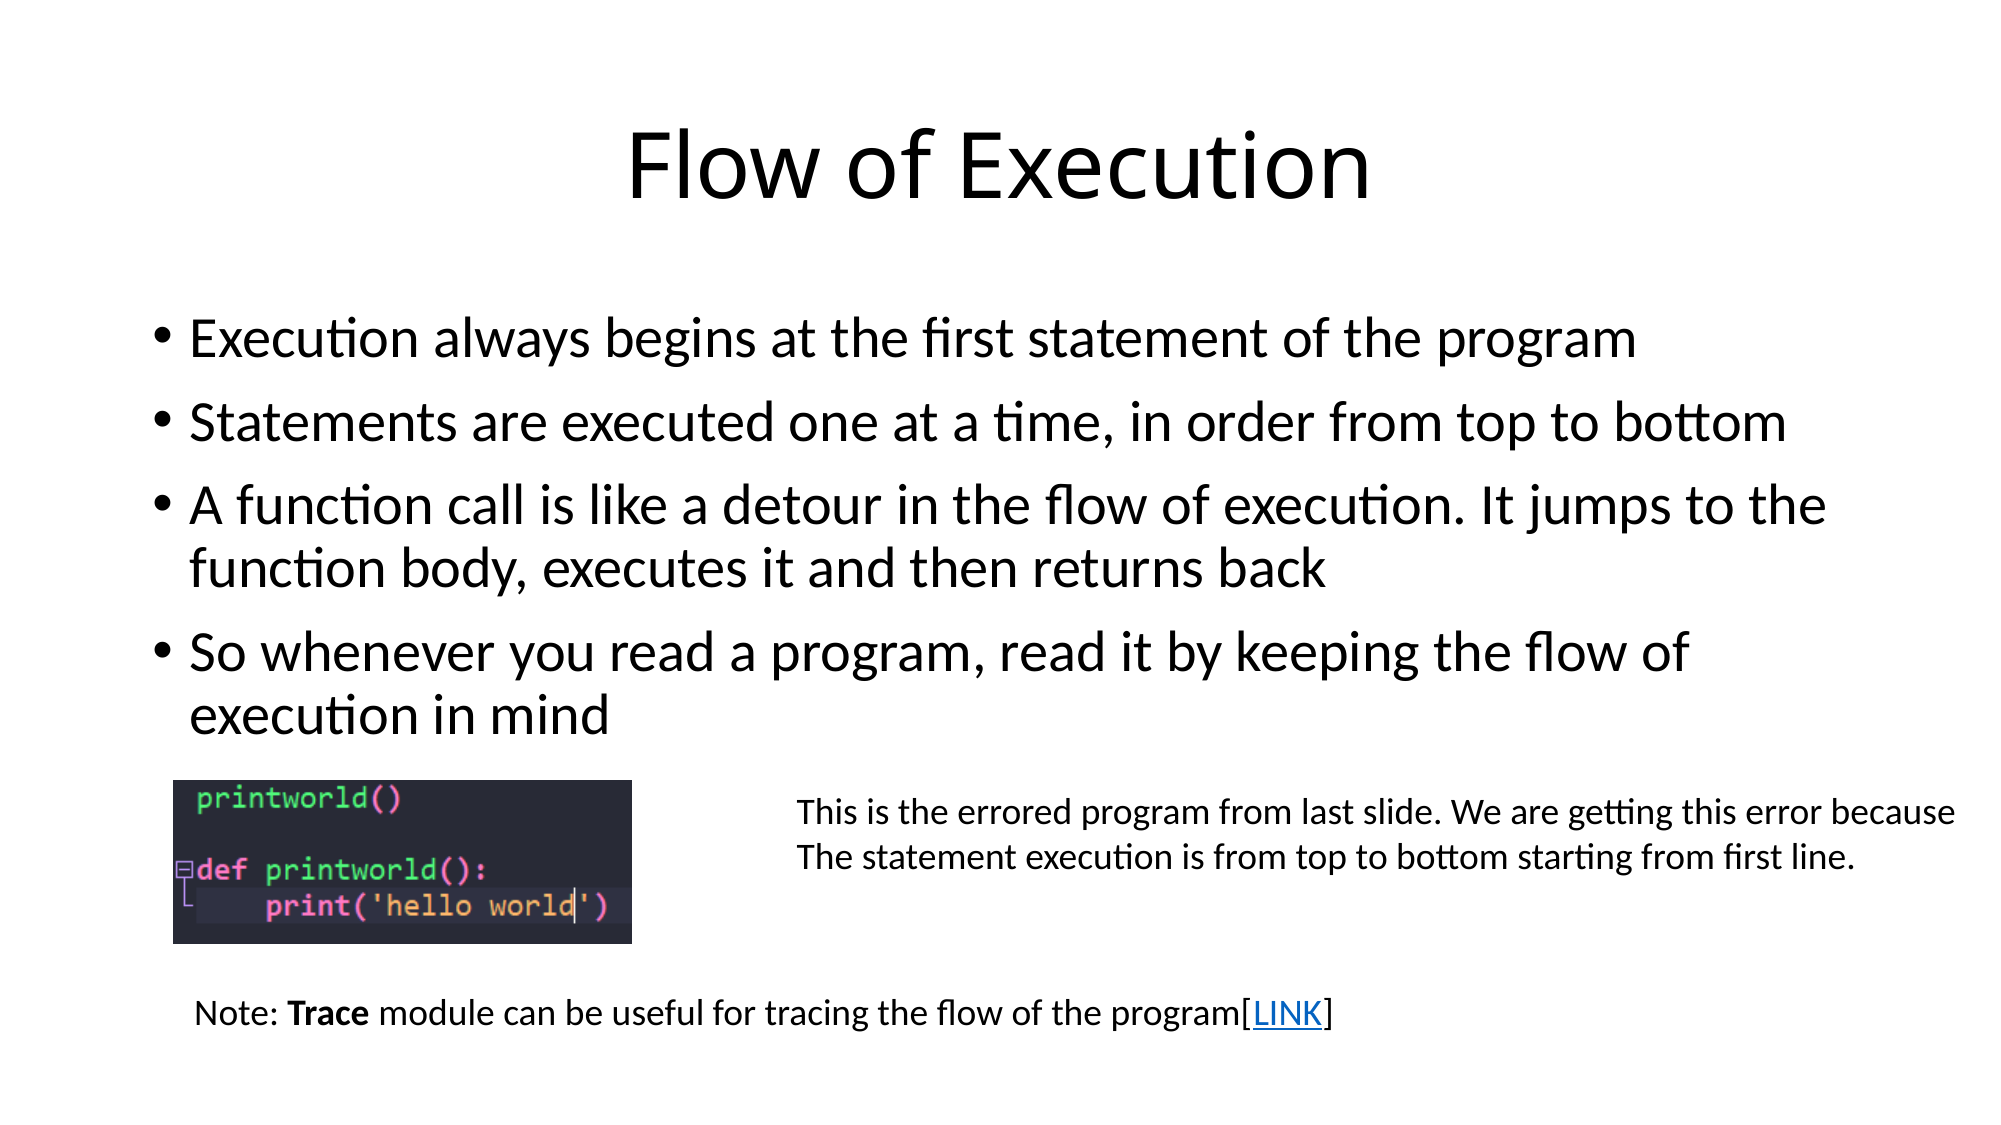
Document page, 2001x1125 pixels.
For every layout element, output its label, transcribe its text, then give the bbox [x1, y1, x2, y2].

list Execution always begins at the first statement of the program Statements are executed one at a time, in order from top to bottom A function call is like a detour in the flow of execution. It jumps to the function body, executes it and then returns back So whenever you read a program, read it by keeping the flow of execution in mind [137, 299, 1863, 1066]
title Flow of Execution [137, 59, 1863, 278]
text_box This is the errored program from last slide. We are getting this error because The statement execution is from top to bottom starting from first line. [781, 780, 1981, 885]
picture [173, 779, 632, 945]
text_box Note: Trace module can be useful for tracing the flow of the program[LINK] [179, 980, 1349, 1041]
